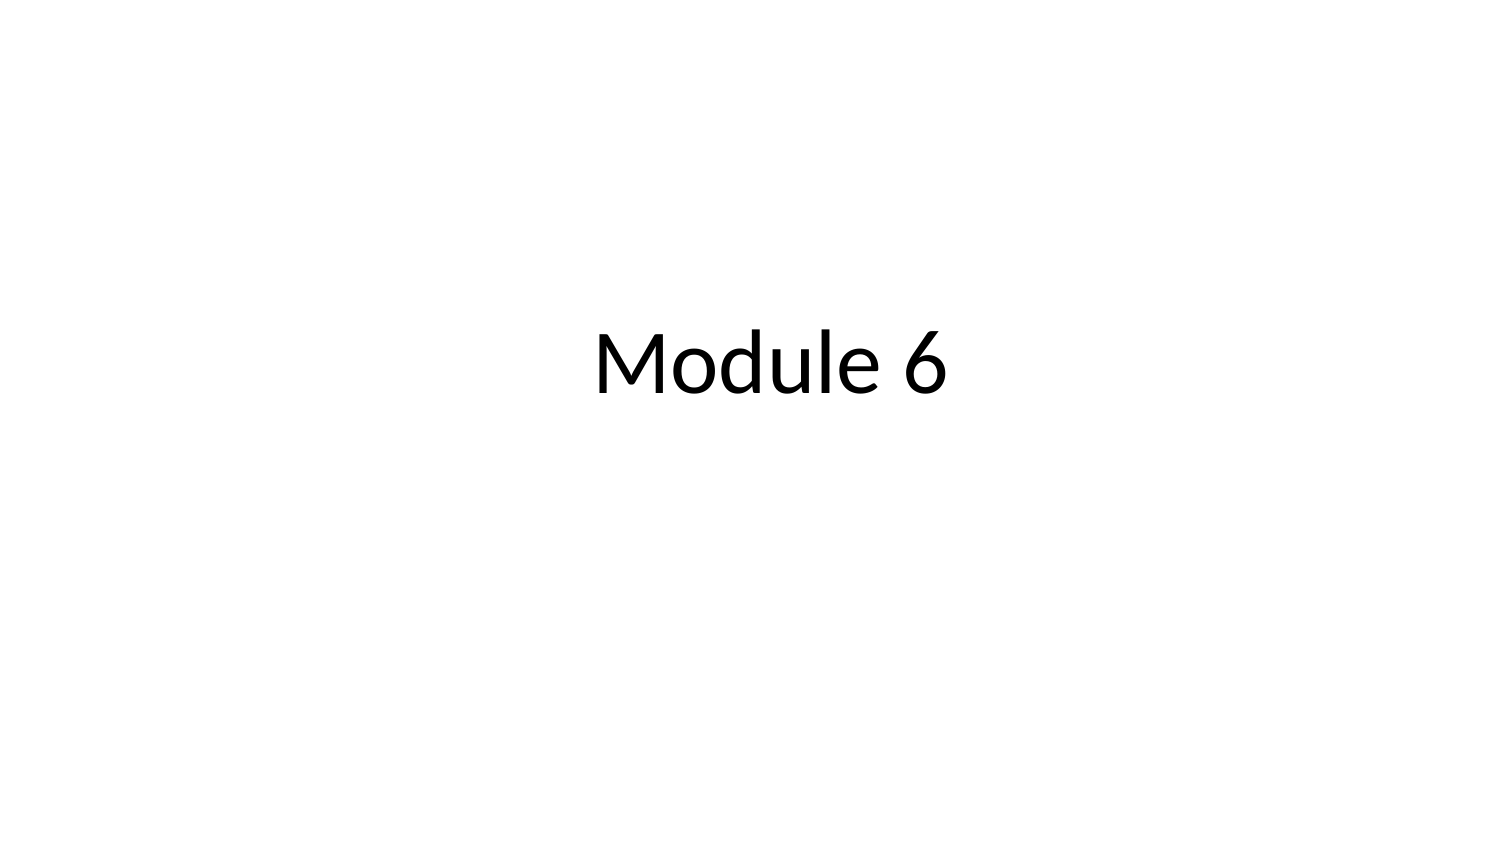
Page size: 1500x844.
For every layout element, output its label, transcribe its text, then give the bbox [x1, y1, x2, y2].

title Module 6 [95, 294, 1446, 435]
